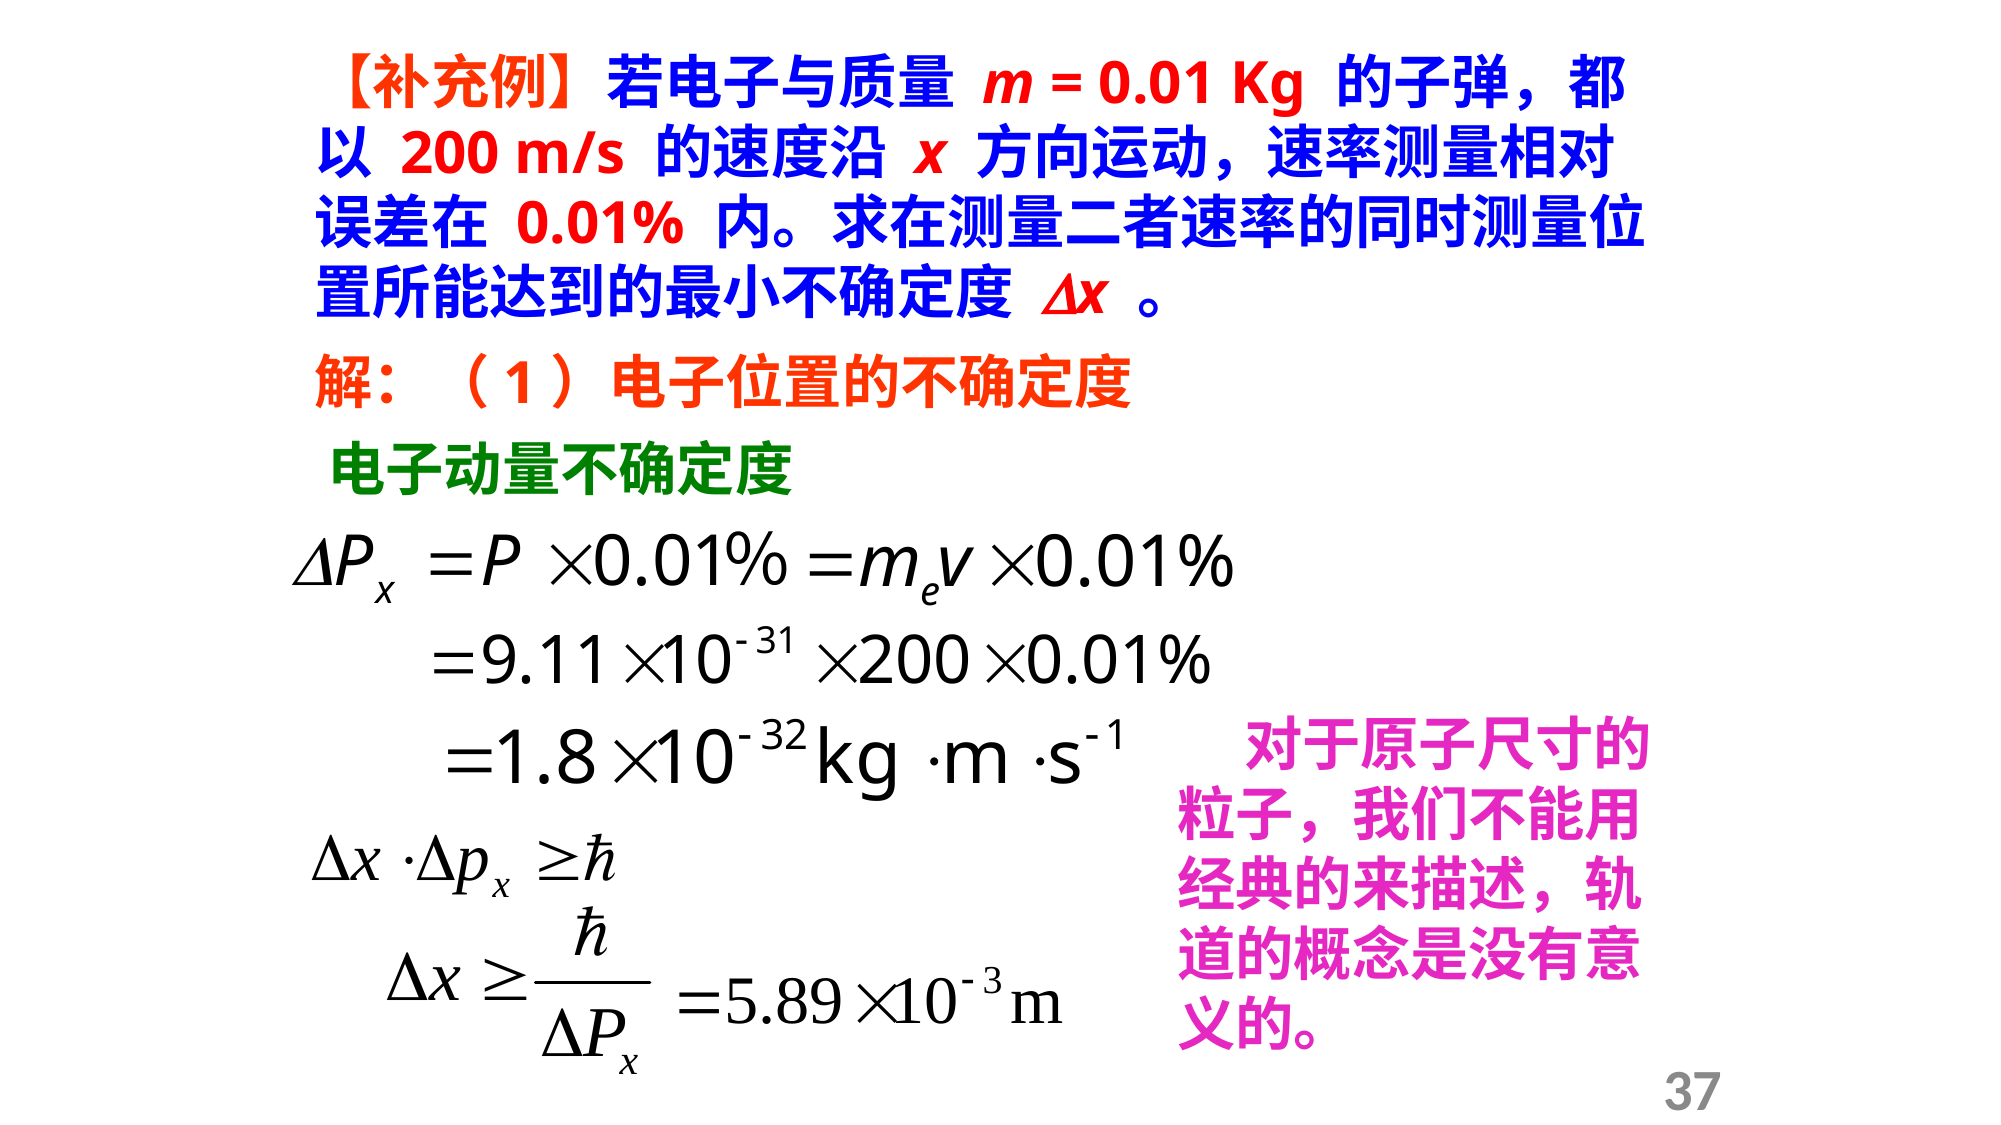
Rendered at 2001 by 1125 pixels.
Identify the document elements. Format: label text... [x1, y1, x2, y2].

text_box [374, 887, 663, 1091]
text_box 【补充例】若电子与质量 m = 0.01 Kg 的子弹，都以 200 m/s 的速度沿 x 方向运动，速率测量相对误差在 0.01% 内。求在测量二者速率的同时测量位置所能达到的最小不确定度 Dx 。 [300, 37, 1688, 333]
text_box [424, 620, 1213, 690]
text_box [299, 812, 631, 915]
text_box 电子动量不确定度 [312, 425, 825, 510]
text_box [662, 949, 1074, 1041]
text_box 解：（1）电子位置的不确定度 [300, 337, 1163, 423]
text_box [437, 712, 1130, 803]
slide_number 37 [1425, 1050, 1738, 1125]
text_box 对于原子尺寸的粒子，我们不能用经典的来描述，轨道的概念是没有意义的。 [1162, 699, 1700, 1065]
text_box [287, 524, 788, 610]
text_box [799, 524, 1238, 612]
